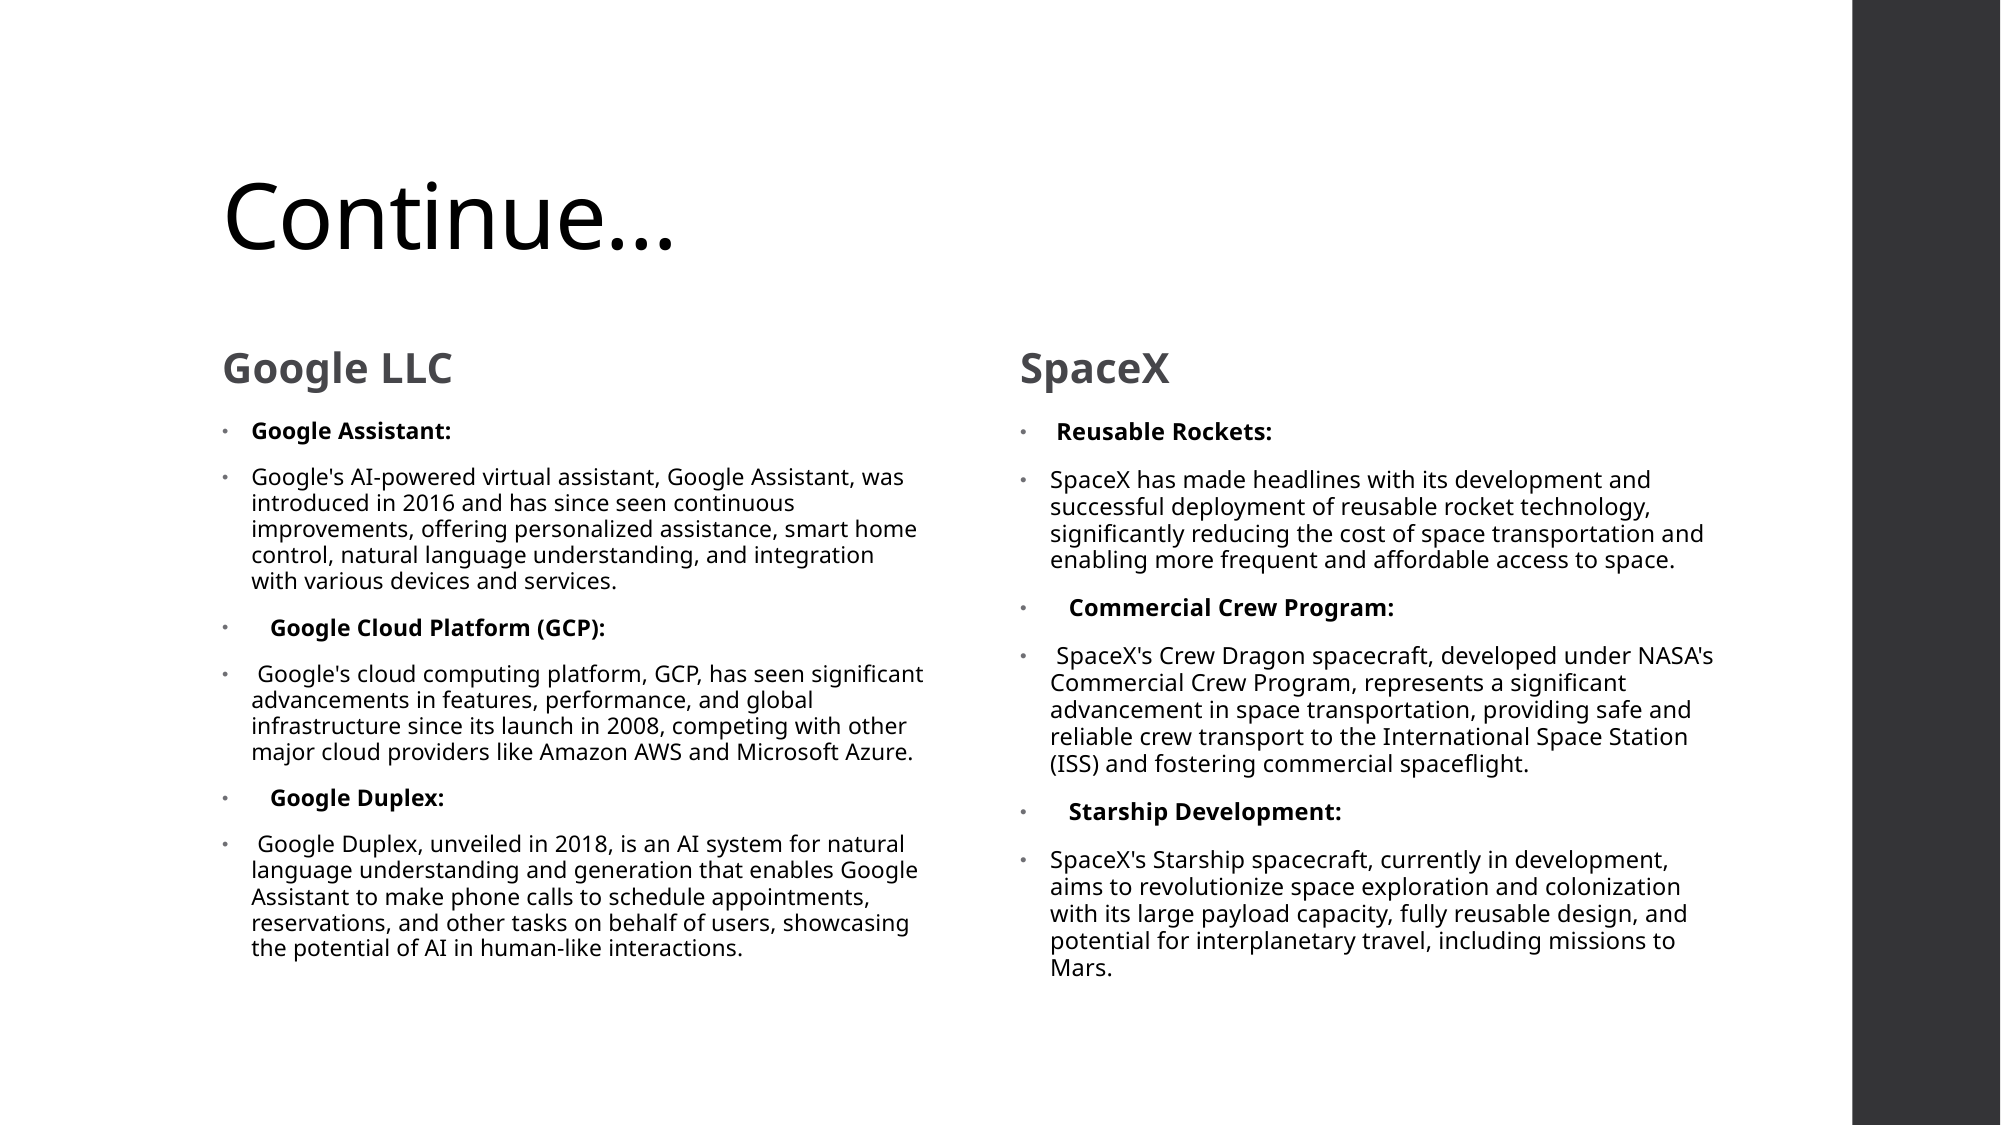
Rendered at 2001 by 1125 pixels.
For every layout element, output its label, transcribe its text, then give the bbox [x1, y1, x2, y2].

title Continue… [206, 60, 1797, 278]
list Reusable Rockets: SpaceX has made headlines with its development and successful deployment of reusable rocket technology, significantly reducing the cost of space transportation and enabling more frequent and affordable access to space. Commercial Crew Program: SpaceX's Crew Dragon spacecraft, developed under NASA's Commercial Crew Program, represents a significant advancement in space transportation, providing safe and reliable crew transport to the International Space Station (ISS) and fostering commercial spaceflight. Starship Development: SpaceX's Starship spacecraft, currently in development, aims to revolutionize space exploration and colonization with its large payload capacity, fully reusable design, and potential for interplanetary travel, including missions to Mars. [1005, 411, 1740, 1013]
list Google LLC [206, 281, 942, 402]
list Google Assistant: Google's AI-powered virtual assistant, Google Assistant, was introduced in 2016 and has since seen continuous improvements, offering personalized assistance, smart home control, natural language understanding, and integration with various devices and services. Google Cloud Platform (GCP): Google's cloud computing platform, GCP, has seen significant advancements in features, performance, and global infrastructure since its launch in 2008, competing with other major cloud providers like Amazon AWS and Microsoft Azure. Google Duplex: Google Duplex, unveiled in 2018, is an AI system for natural language understanding and generation that enables Google Assistant to make phone calls to schedule appointments, reservations, and other tasks on behalf of users, showcasing the potential of AI in human-like interactions. [206, 411, 942, 1013]
list SpaceX [1005, 281, 1740, 402]
